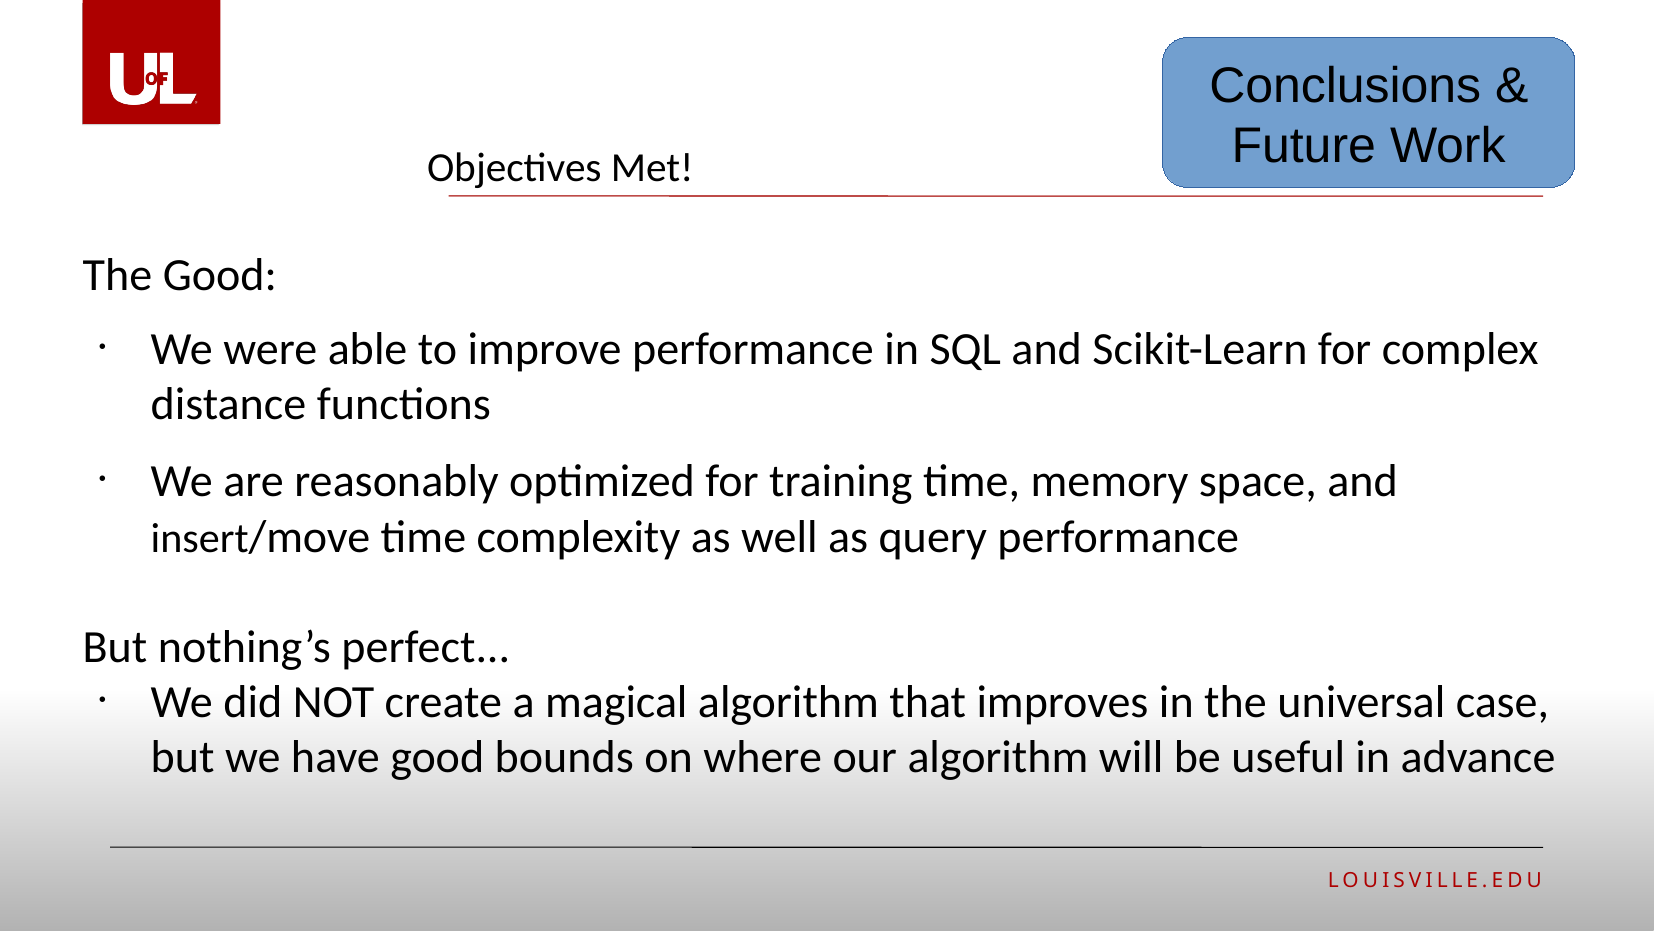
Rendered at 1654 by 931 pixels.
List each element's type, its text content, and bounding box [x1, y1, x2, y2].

picture [110, 52, 198, 105]
text_box Conclusions & Future Work [1162, 37, 1575, 188]
text_box Objectives Met! [427, 134, 1544, 197]
text_box The Good: We were able to improve performance in SQL and Scikit-Learn for complex distance functions We are reasonably optimized for training time, memory space, and insert/move time complexity as well as query performance But nothing’s perfect... We did NOT create a magical algorithm that improves in the universal case, but we have good bounds on where our algorithm will be useful in advance [82, 244, 1571, 833]
